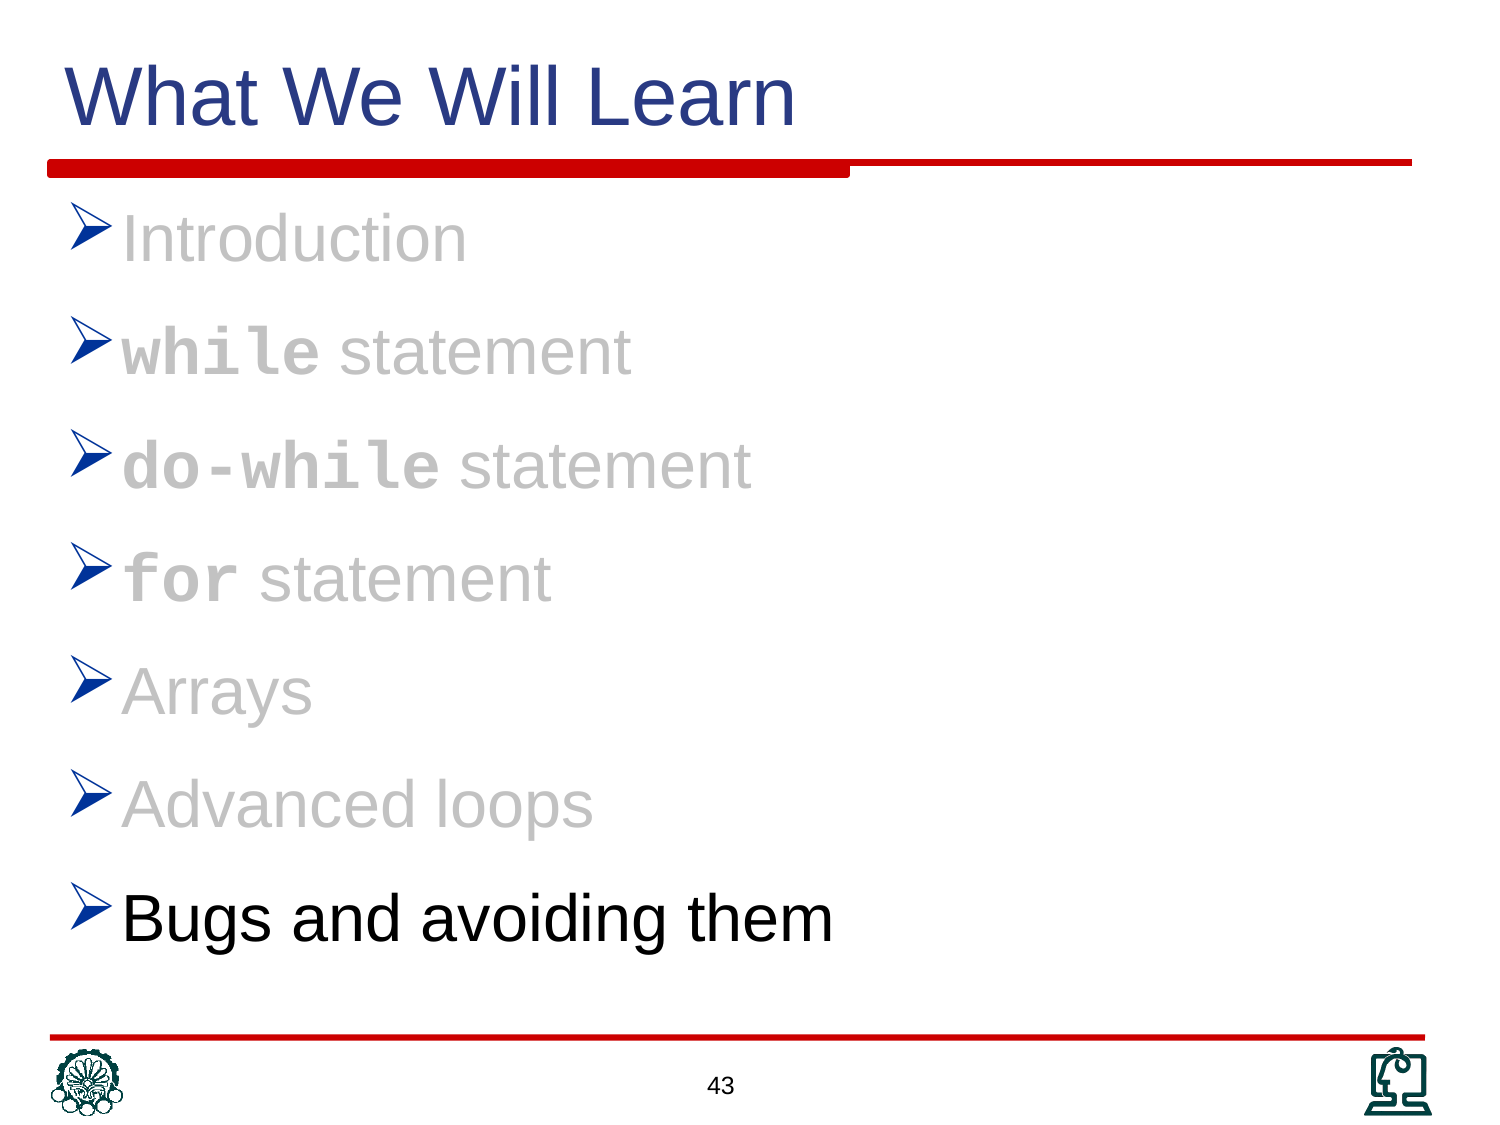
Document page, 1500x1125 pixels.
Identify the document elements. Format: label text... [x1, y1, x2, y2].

text_box Introduction while statement do-while statement for statement Arrays Advanced loops Bugs and avoiding them [50, 187, 1425, 1038]
text_box 43 [650, 1062, 750, 1103]
picture [50, 1047, 125, 1118]
text_box What We Will Learn [50, 24, 1350, 150]
picture [1362, 1045, 1438, 1119]
